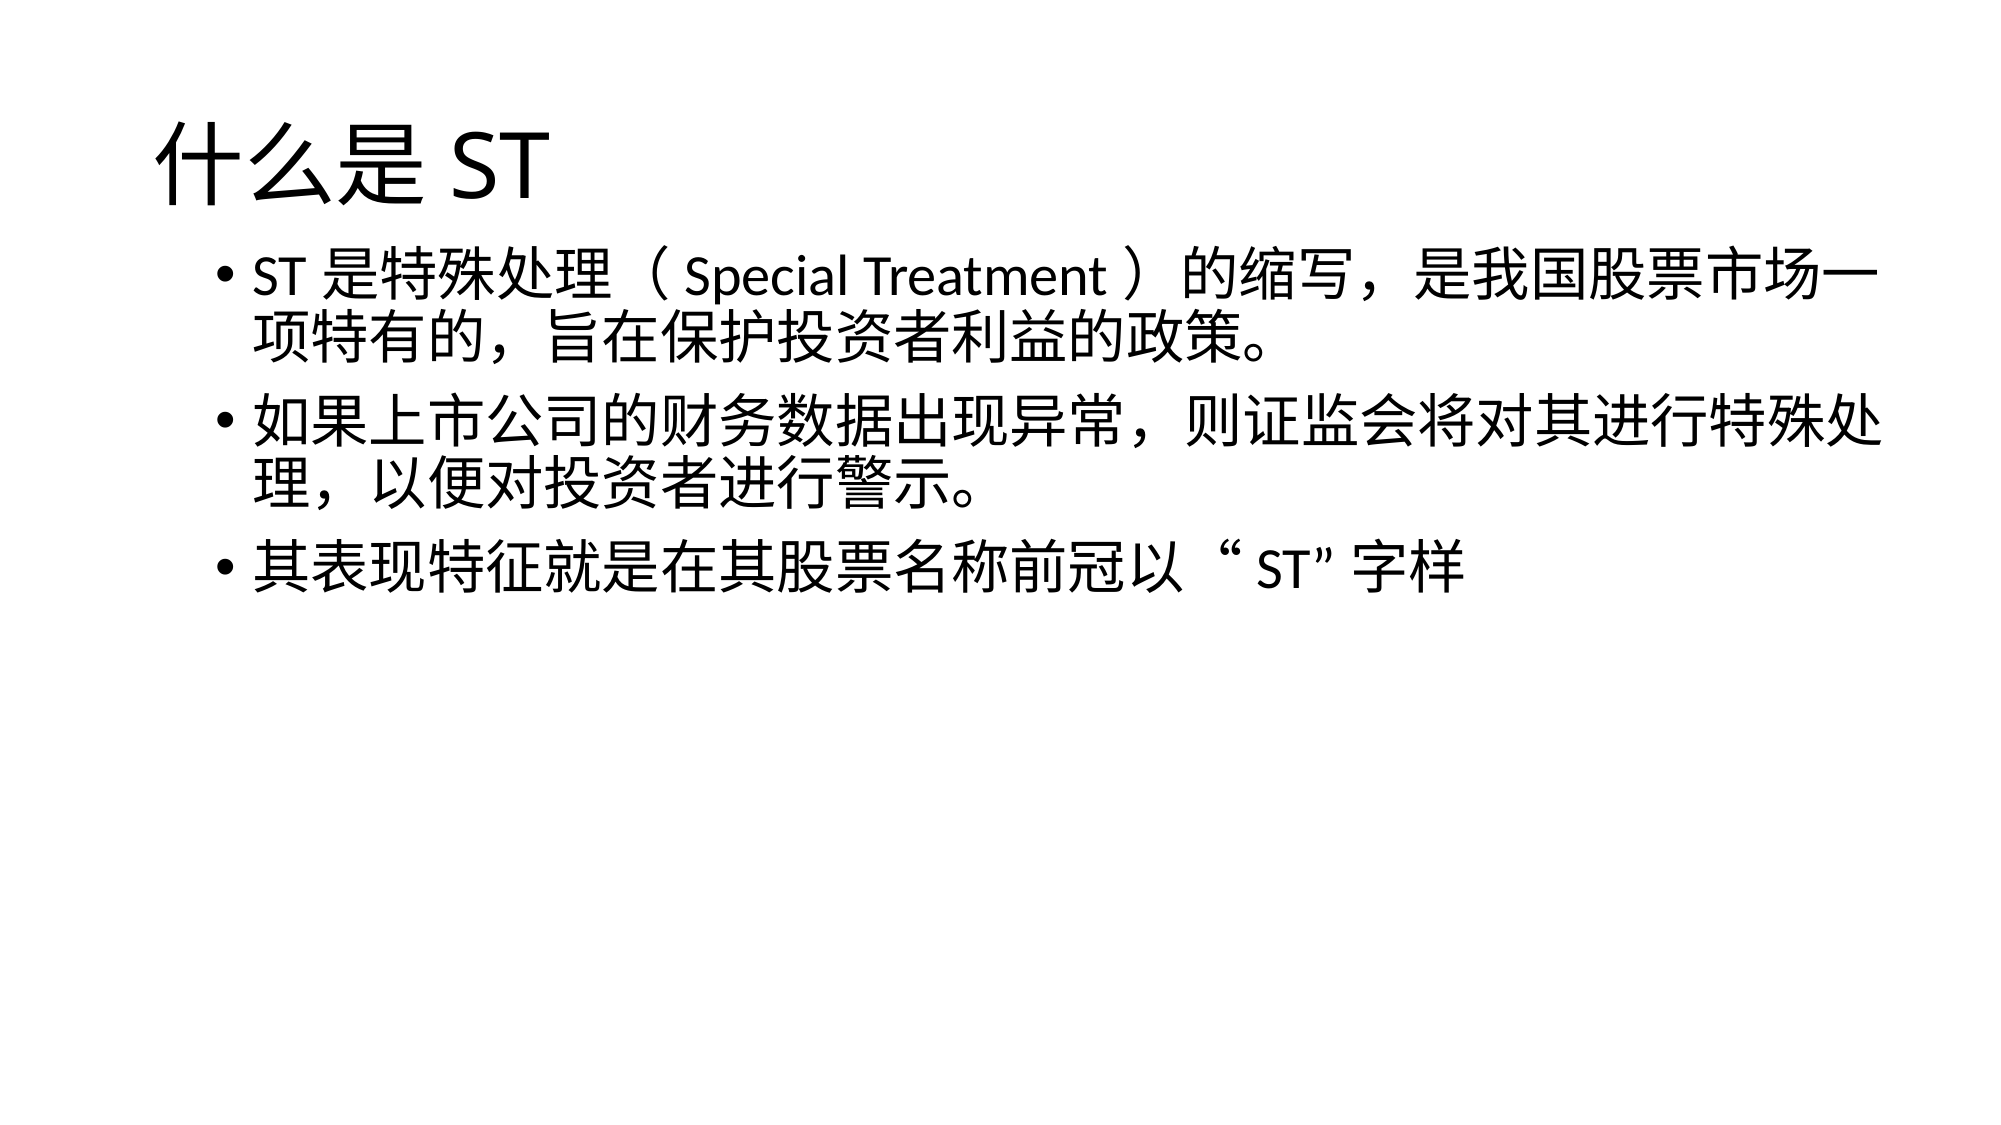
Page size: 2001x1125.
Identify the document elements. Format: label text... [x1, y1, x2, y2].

title 什么是ST [137, 59, 1863, 278]
list ST是特殊处理（Special Treatment）的缩写，是我国股票市场一项特有的，旨在保护投资者利益的政策。 如果上市公司的财务数据出现异常，则证监会将对其进行特殊处理，以便对投资者进行警示。 其表现特征就是在其股票名称前冠以“ST”字样 [200, 237, 1900, 988]
